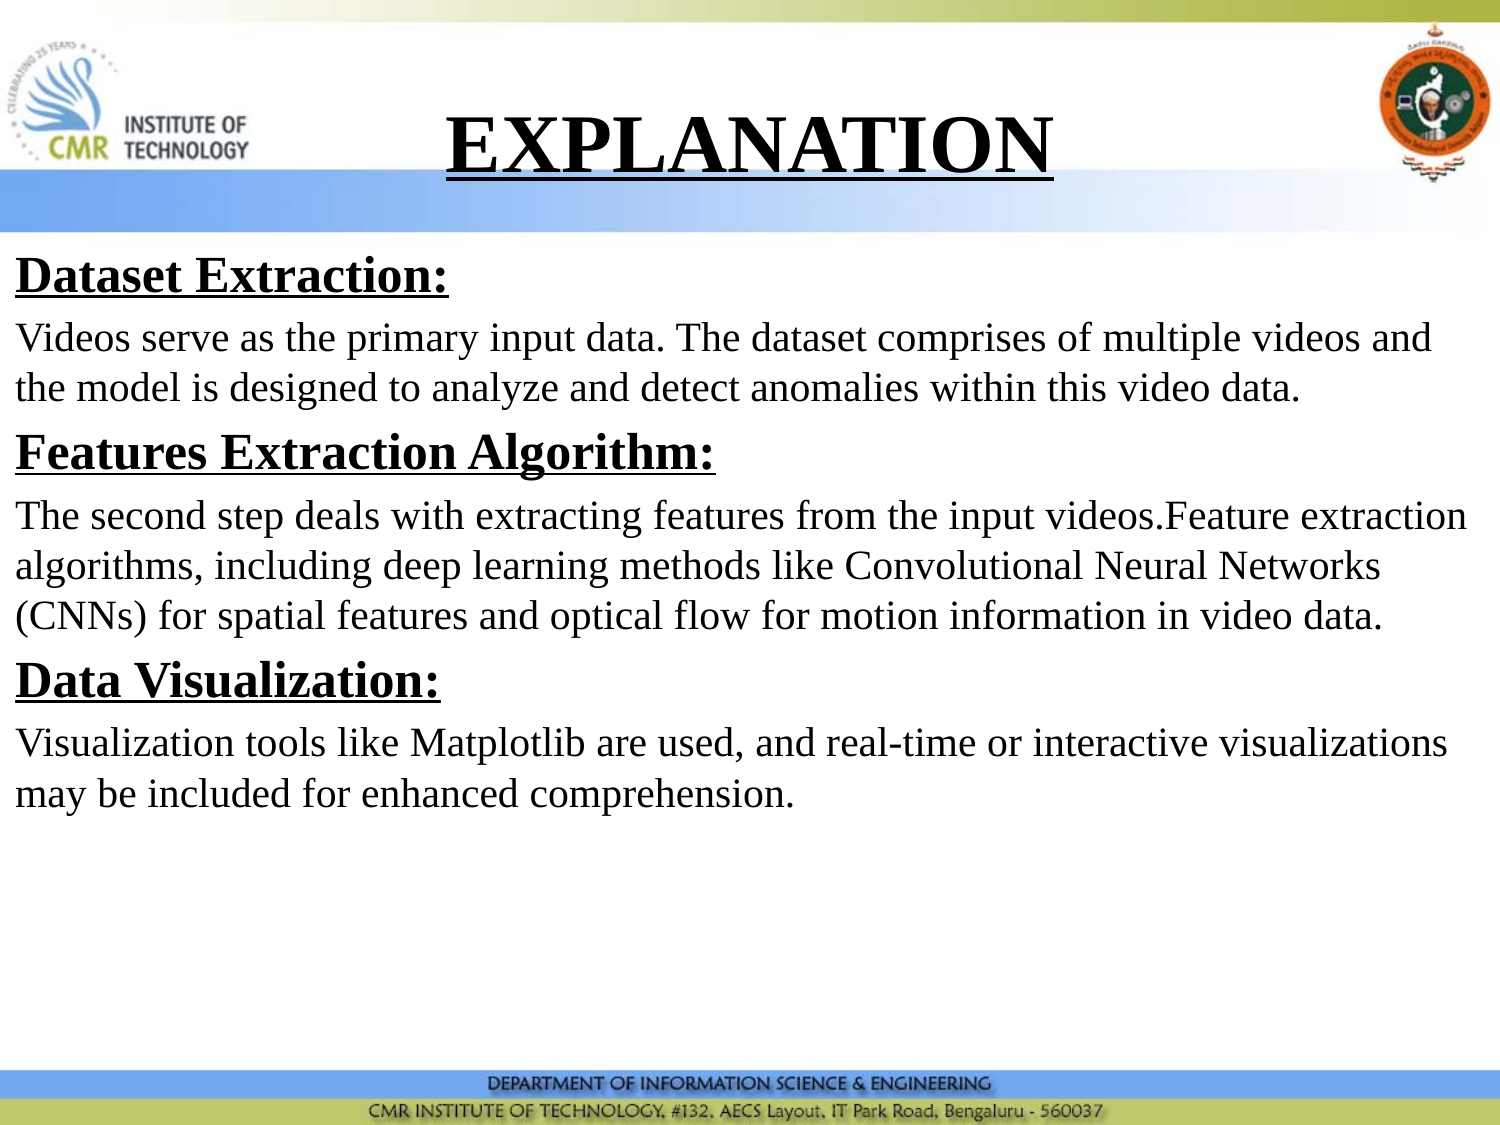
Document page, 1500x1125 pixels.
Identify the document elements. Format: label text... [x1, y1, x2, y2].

list Dataset Extraction: Videos serve as the primary input data. The dataset comprises of multiple videos and the model is designed to analyze and detect anomalies within this video data. Features Extraction Algorithm: The second step deals with extracting features from the input videos.Feature extraction algorithms, including deep learning methods like Convolutional Neural Networks (CNNs) for spatial features and optical flow for motion information in video data. Data Visualization: Visualization tools like Matplotlib are used, and real-time or interactive visualizations may be included for enhanced comprehension. [0, 232, 1487, 1005]
picture [0, 0, 1500, 1125]
title EXPLANATION [75, 45, 1425, 232]
